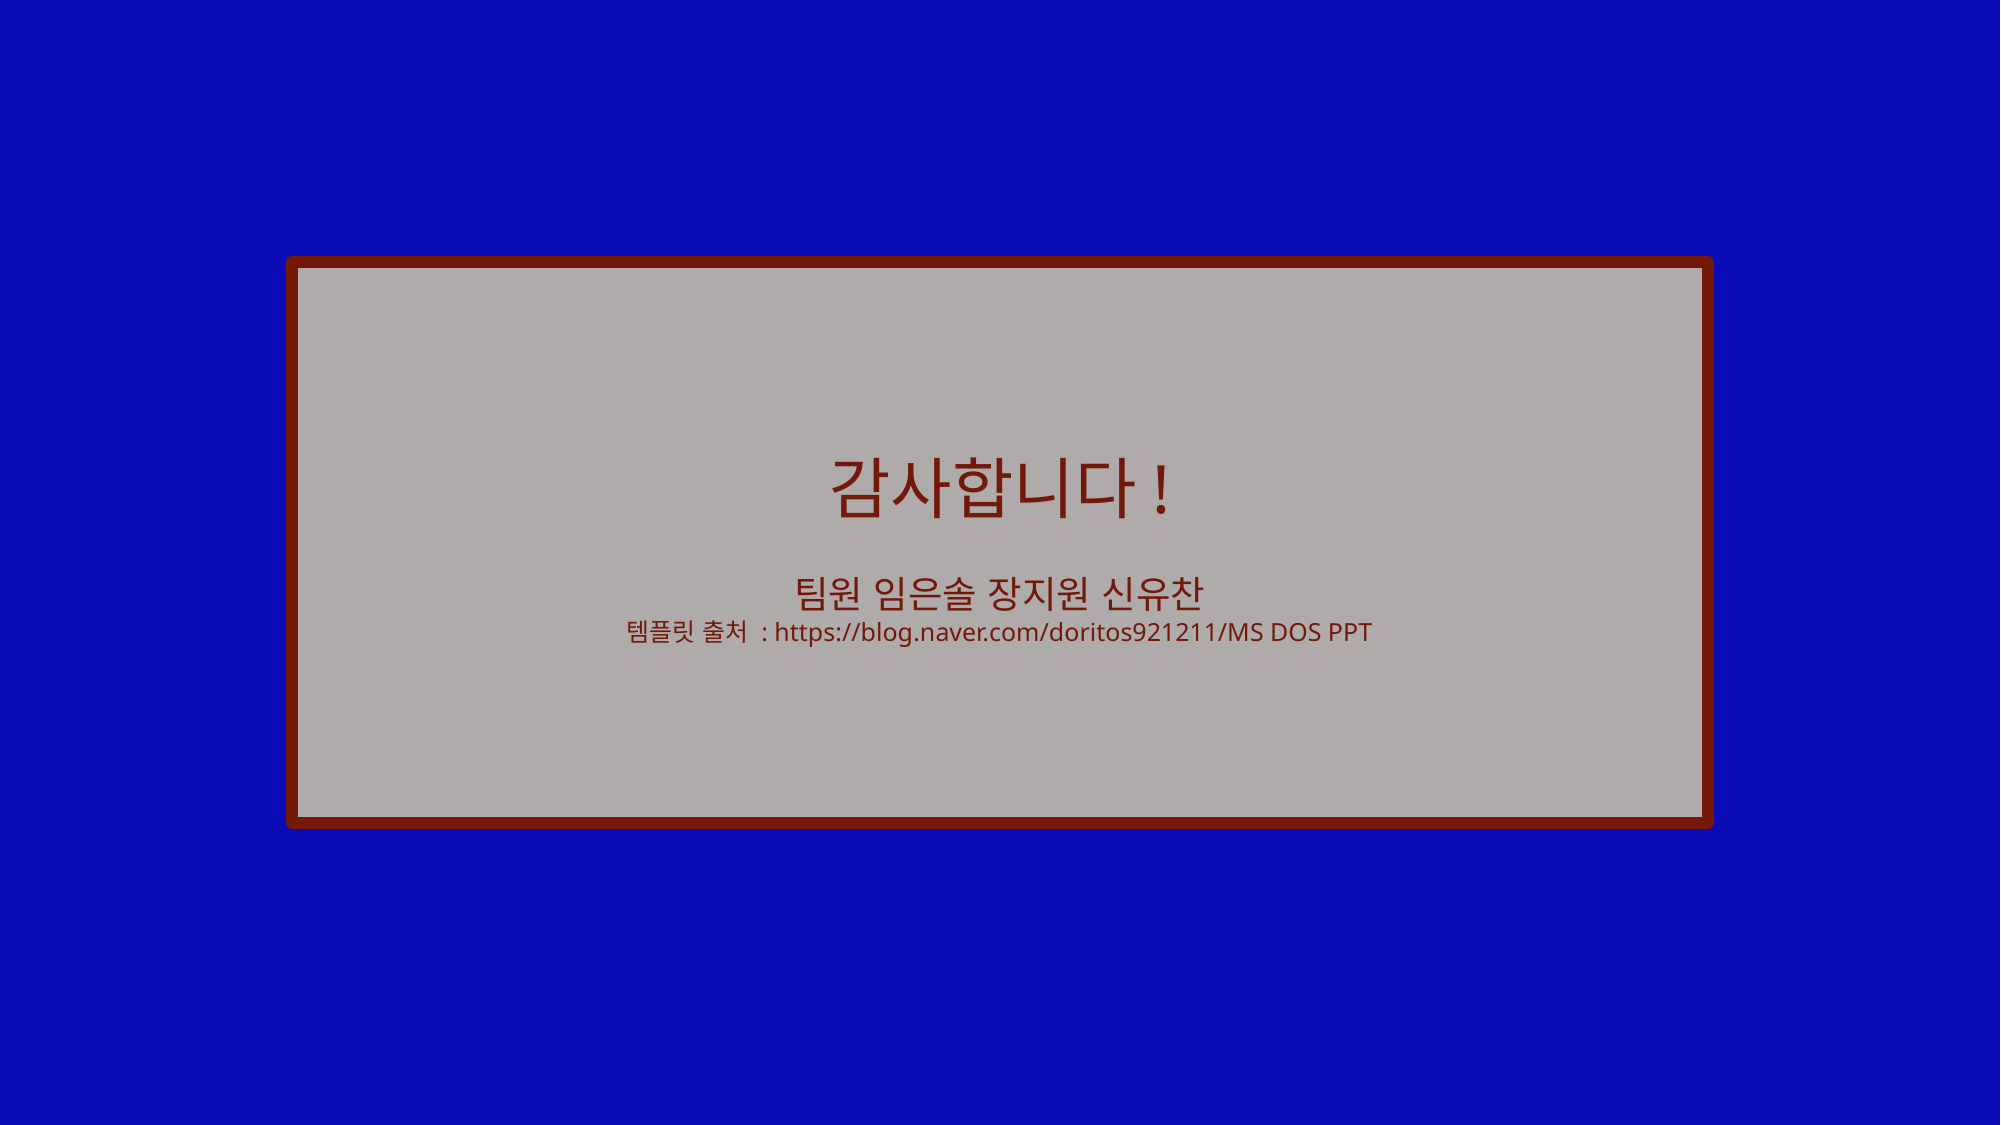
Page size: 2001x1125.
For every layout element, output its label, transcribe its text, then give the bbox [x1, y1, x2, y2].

picture [0, 0, 2000, 1125]
text_box 감사합니다! 팀원 임은솔 장지원 신유찬 템플릿 출처 : https://blog.naver.com/doritos921211/MS DOS PPT [390, 326, 1610, 766]
